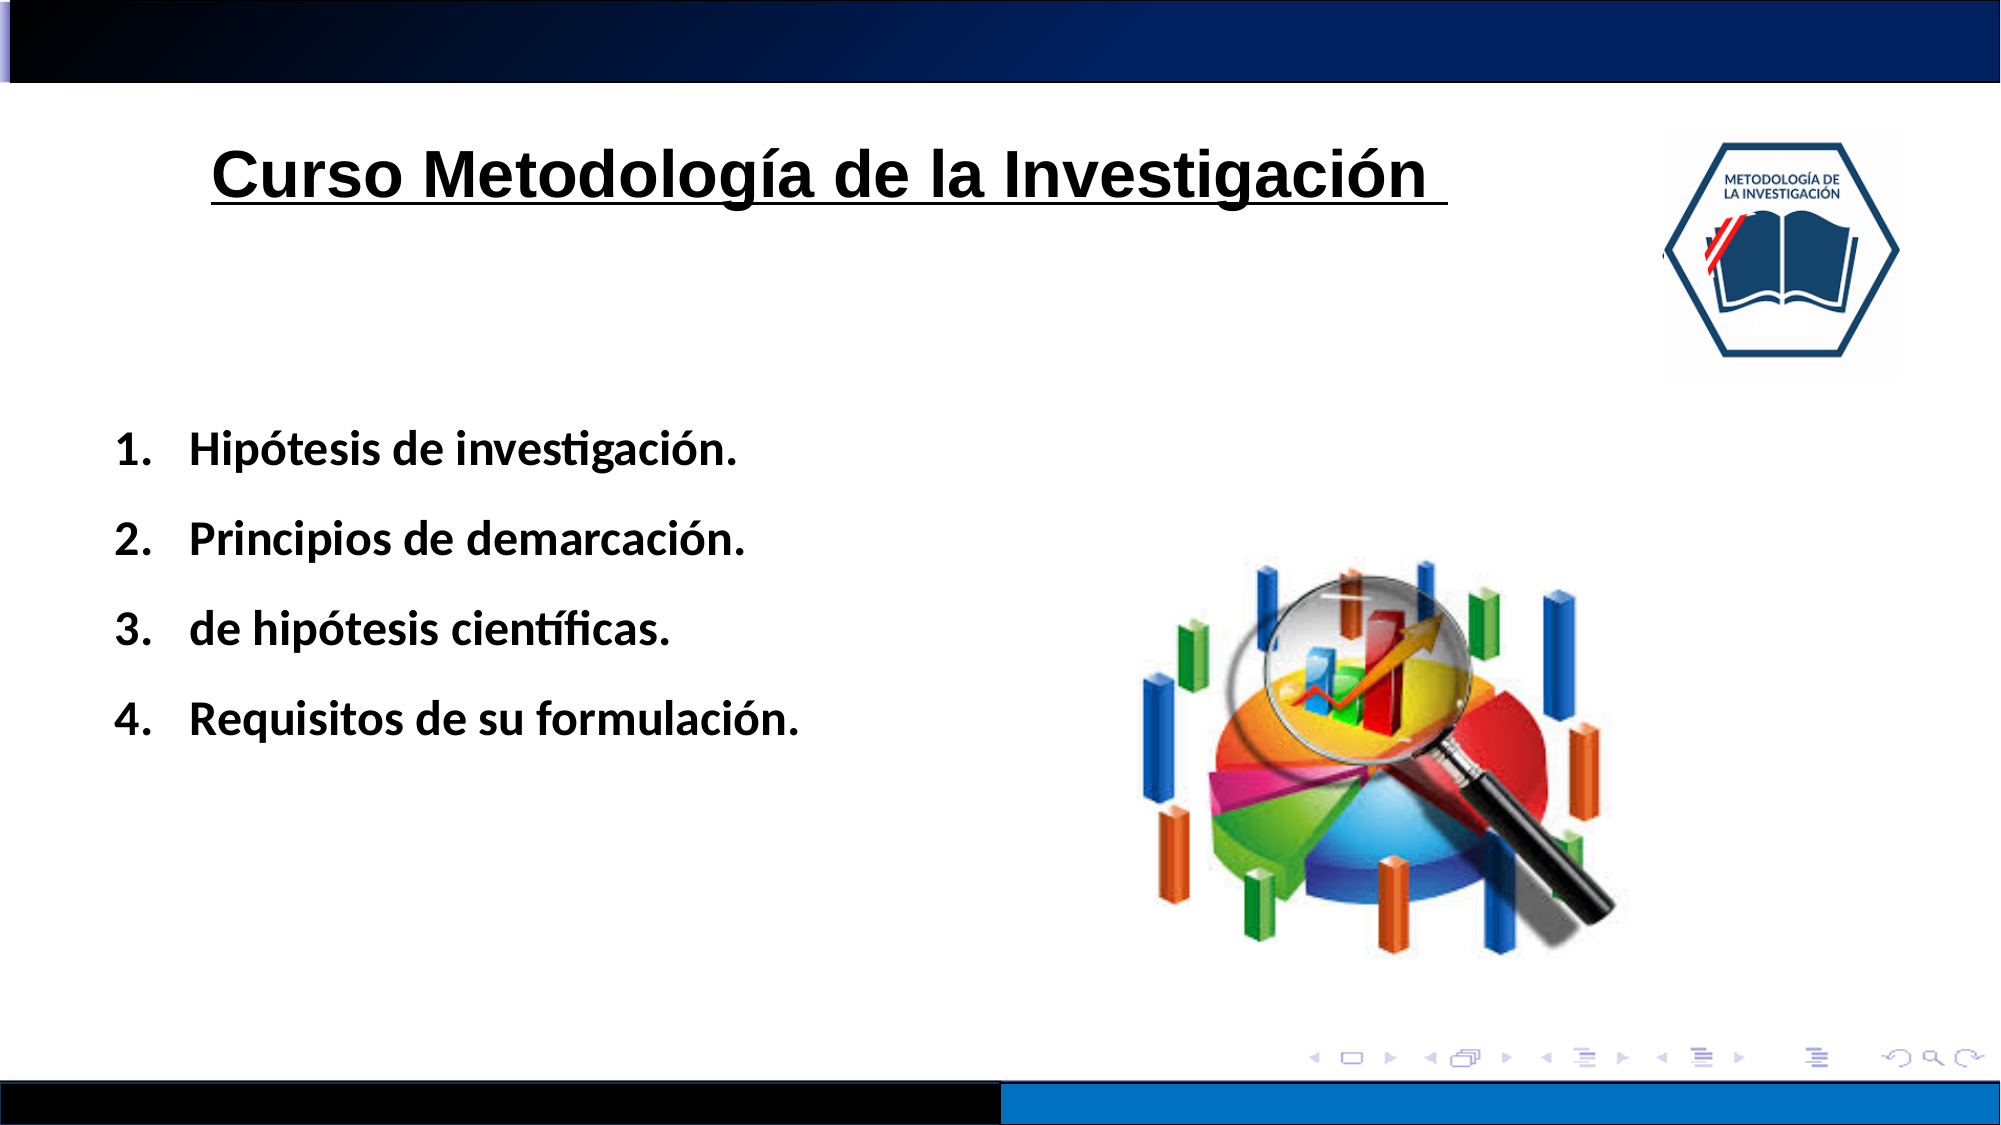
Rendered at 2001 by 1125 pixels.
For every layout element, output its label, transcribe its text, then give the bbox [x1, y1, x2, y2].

picture [0, 0, 2000, 1082]
text_box Hipótesis de investigación. Principios de demarcación. de hipótesis científicas. Requisitos de su formulación. [100, 377, 1380, 753]
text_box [1664, 126, 1900, 374]
